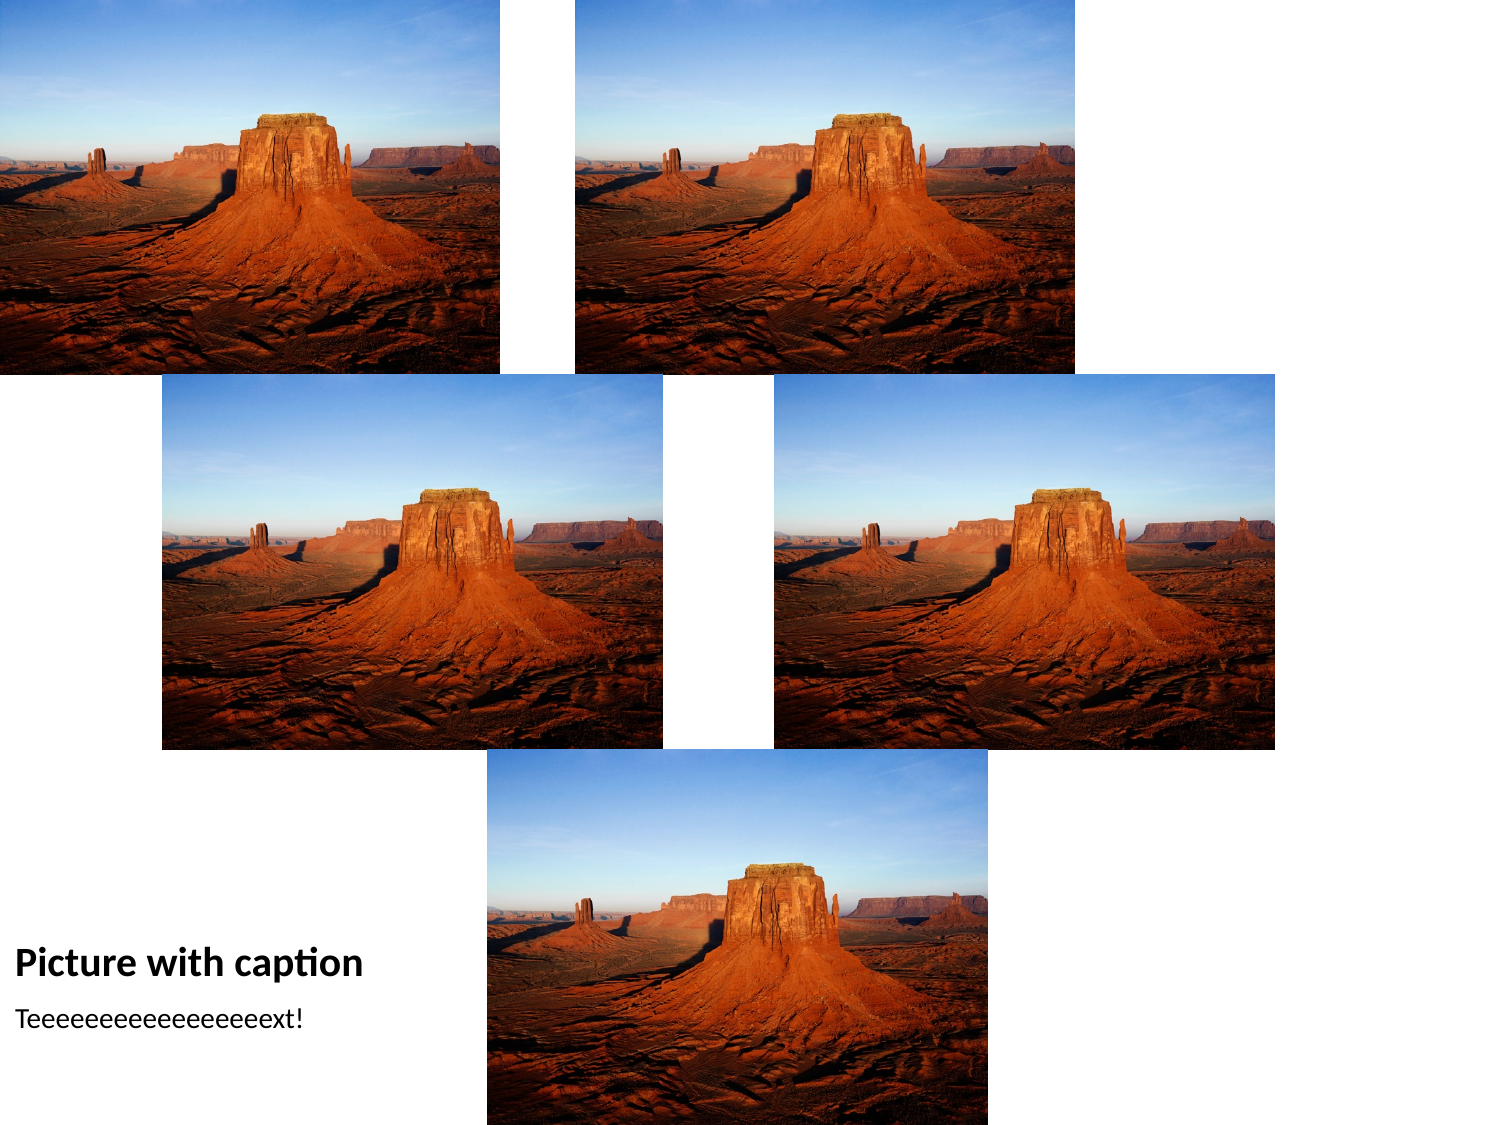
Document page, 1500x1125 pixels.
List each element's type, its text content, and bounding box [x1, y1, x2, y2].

list Teeeeeeeeeeeeeeeeext! [0, 991, 482, 1124]
title Picture with caption [0, 898, 482, 991]
picture [0, 0, 1276, 1125]
